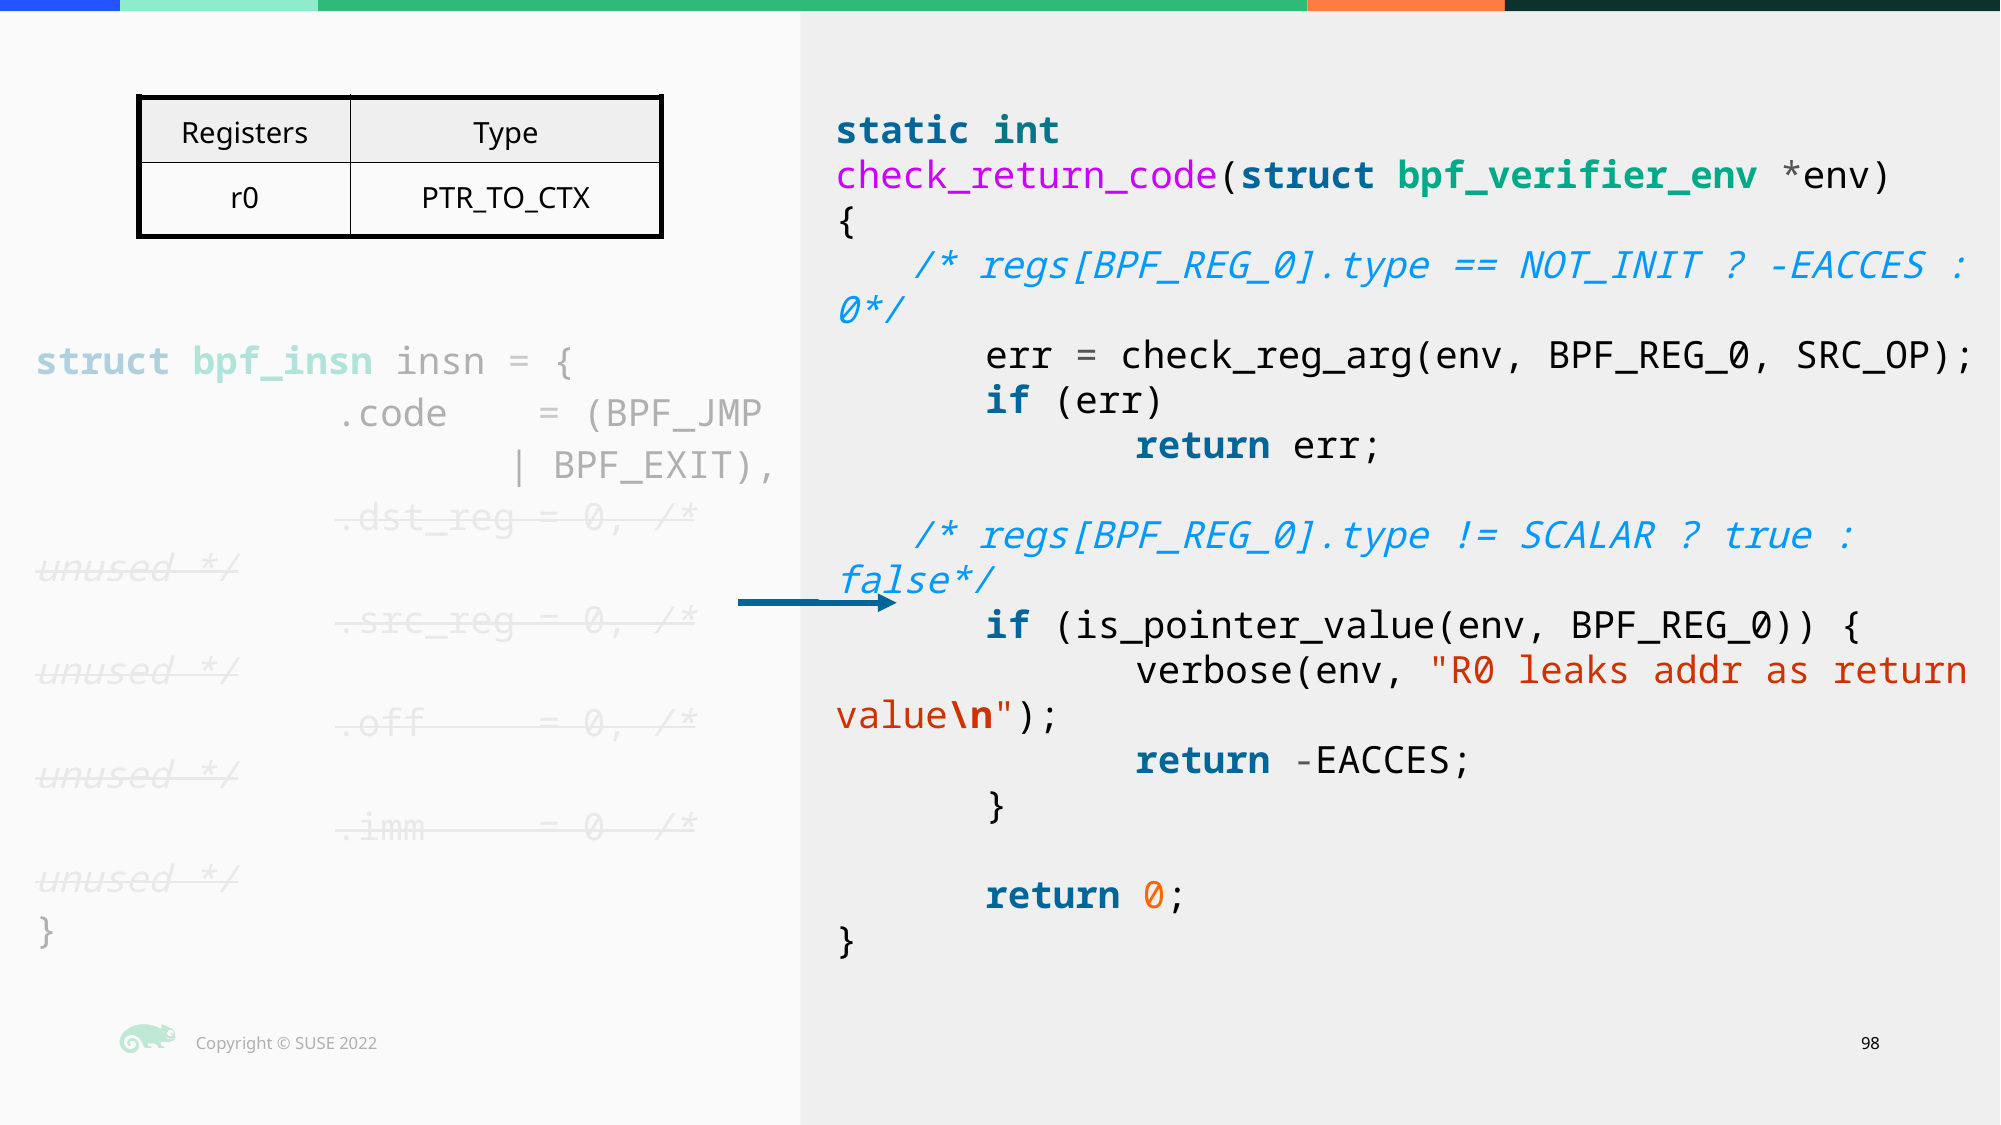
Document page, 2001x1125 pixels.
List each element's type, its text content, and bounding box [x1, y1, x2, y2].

text_box [0, 11, 801, 1125]
table_header Registers [142, 100, 350, 162]
table_cell r0 [142, 163, 350, 234]
slide_number ‹#› [1832, 1032, 1880, 1125]
text_box static int check_return_code(struct bpf_verifier_env *env) { /* regs[BPF_REG_0].type == NOT_INIT ? -EACCES : 0*/ err = check_reg_arg(env, BPF_REG_0, SRC_OP); if (err) return err; /* regs[BPF_REG_0].type != SCALAR ? true : false*/ if (is_pointer_value(env, BPF_REG_0)) { verbose(env, "R0 leaks addr as return value\n"); return -EACCES; } return 0; } [801, 44, 2000, 1022]
table_cell PTR_TO_CTX [351, 163, 659, 234]
table_header Type [351, 100, 659, 162]
